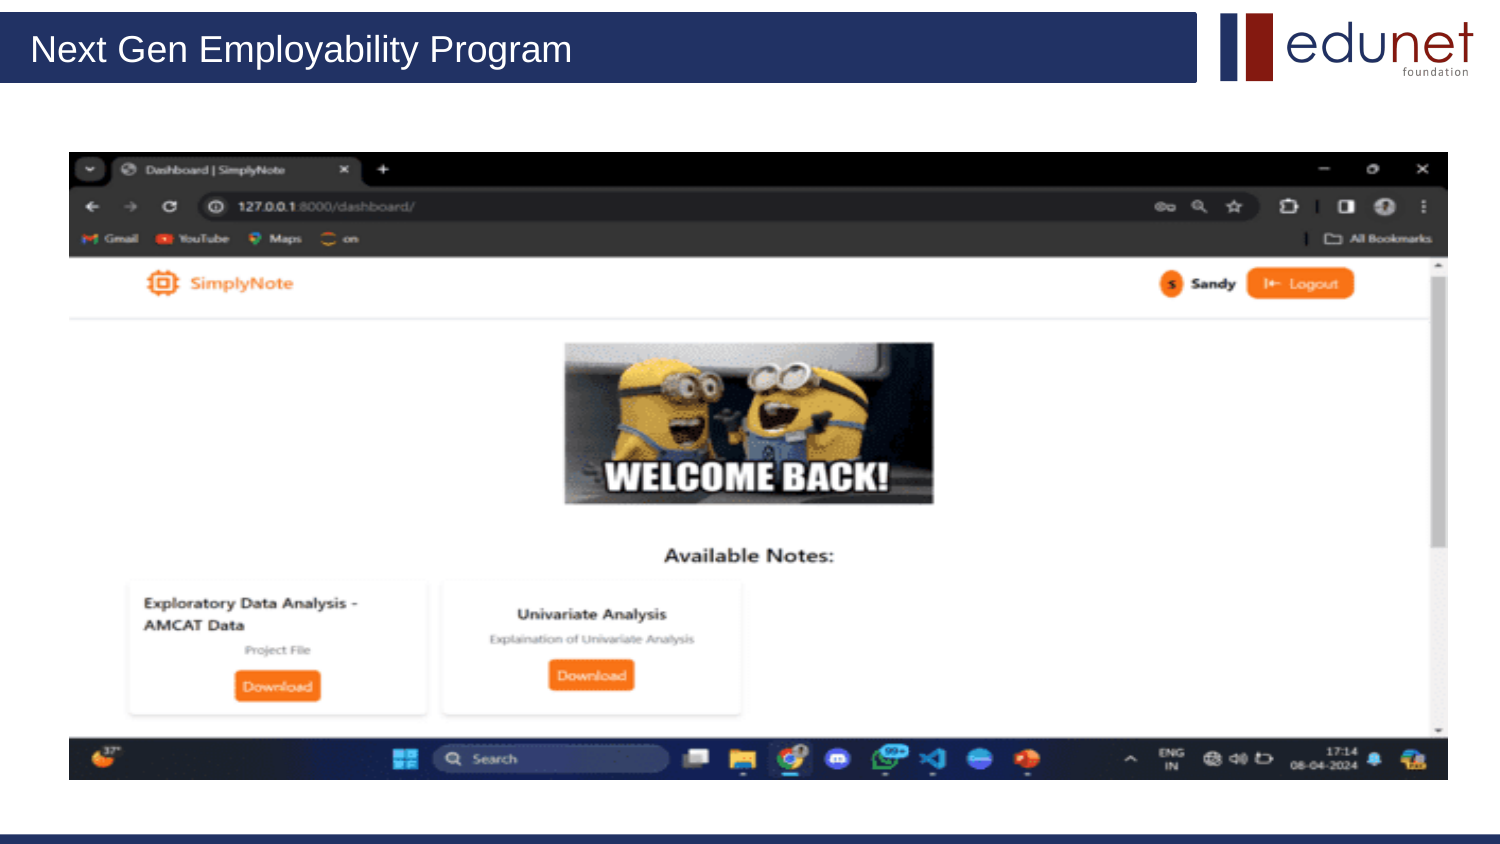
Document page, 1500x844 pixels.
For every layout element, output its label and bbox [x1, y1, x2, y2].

picture [69, 152, 1448, 780]
picture [1279, 14, 1482, 83]
